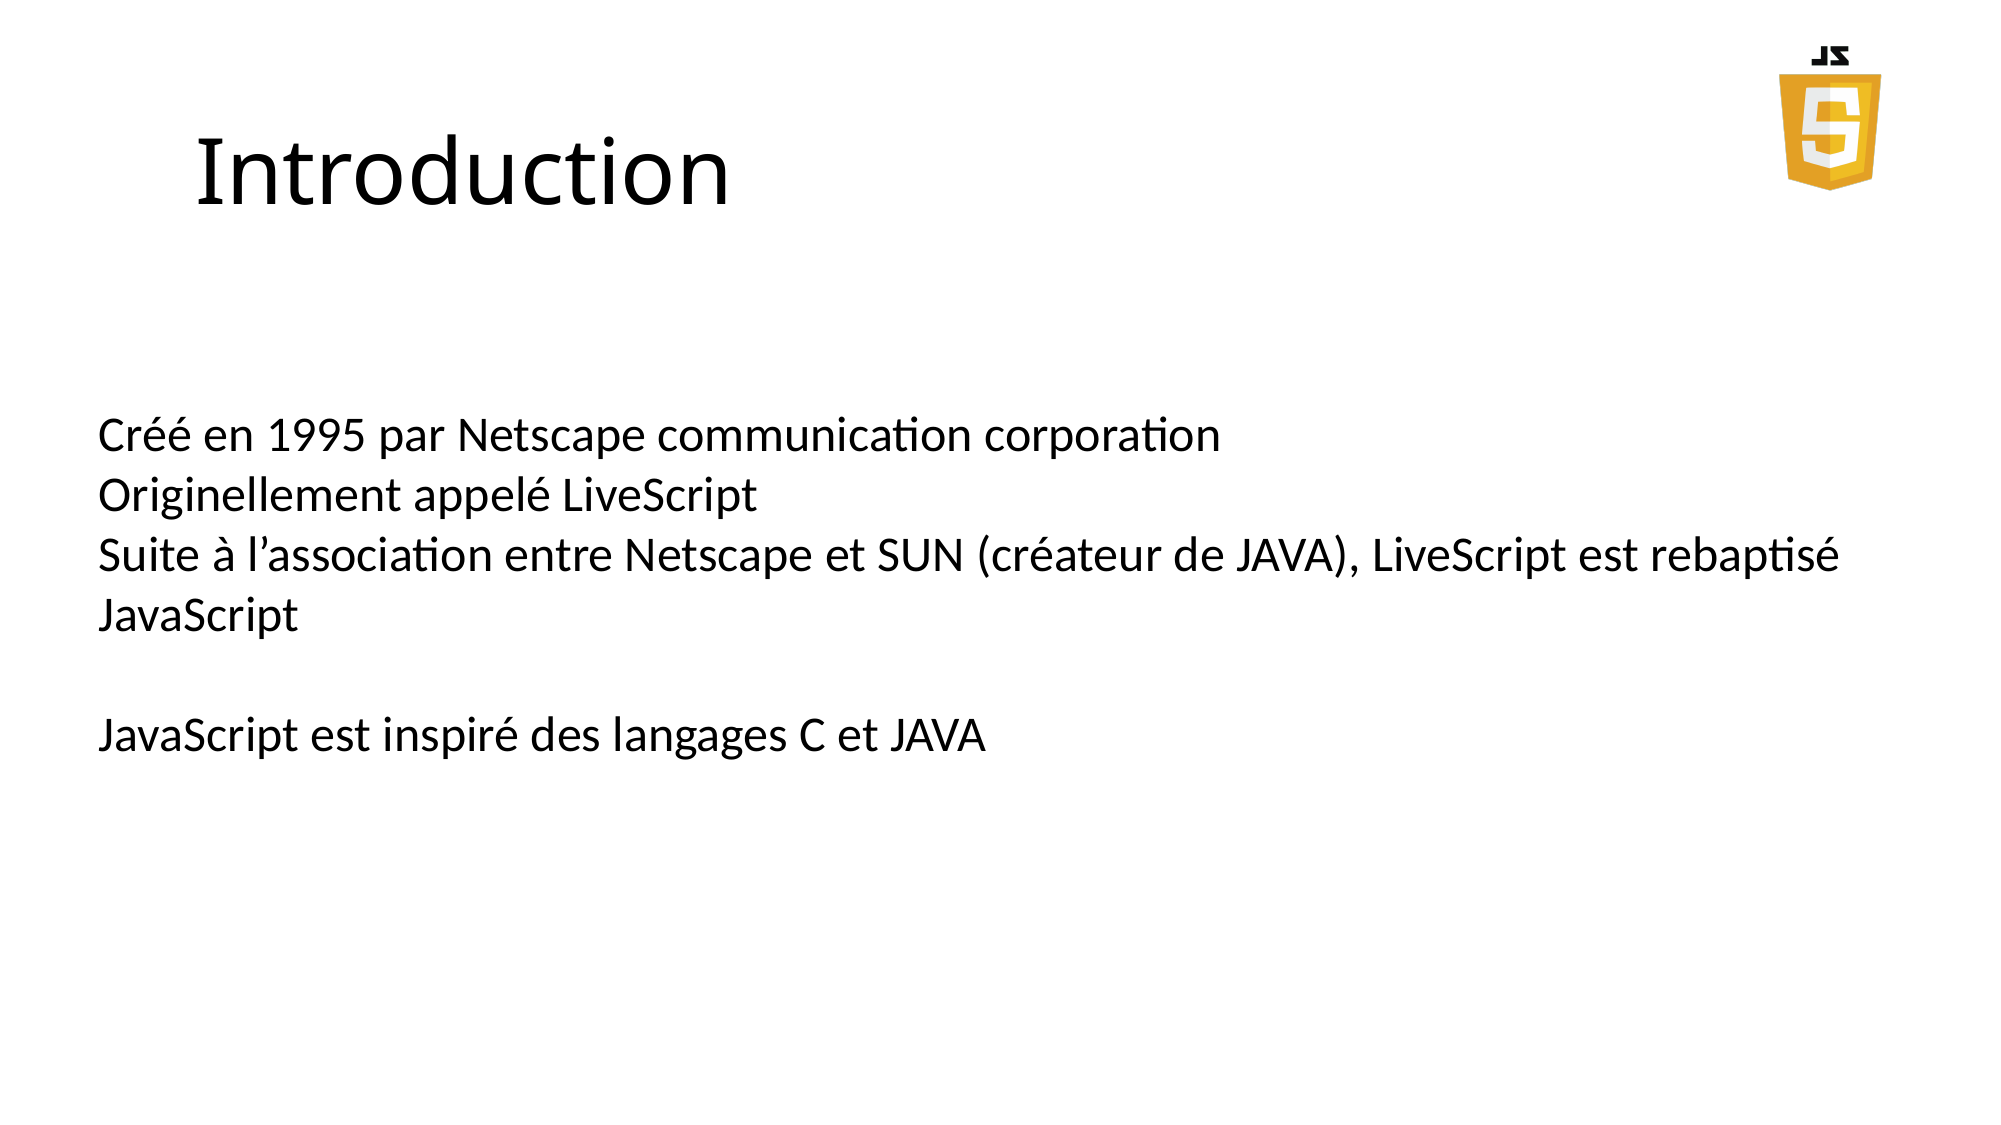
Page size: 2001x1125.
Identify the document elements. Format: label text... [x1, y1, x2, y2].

text_box Créé en 1995 par Netscape communication corporation Originellement appelé LiveScript Suite à l’association entre Netscape et SUN (créateur de JAVA), LiveScript est rebaptisé JavaScript JavaScript est inspiré des langages C et JAVA [84, 393, 1958, 769]
picture [1702, 46, 1958, 191]
title Introduction [180, 99, 845, 243]
